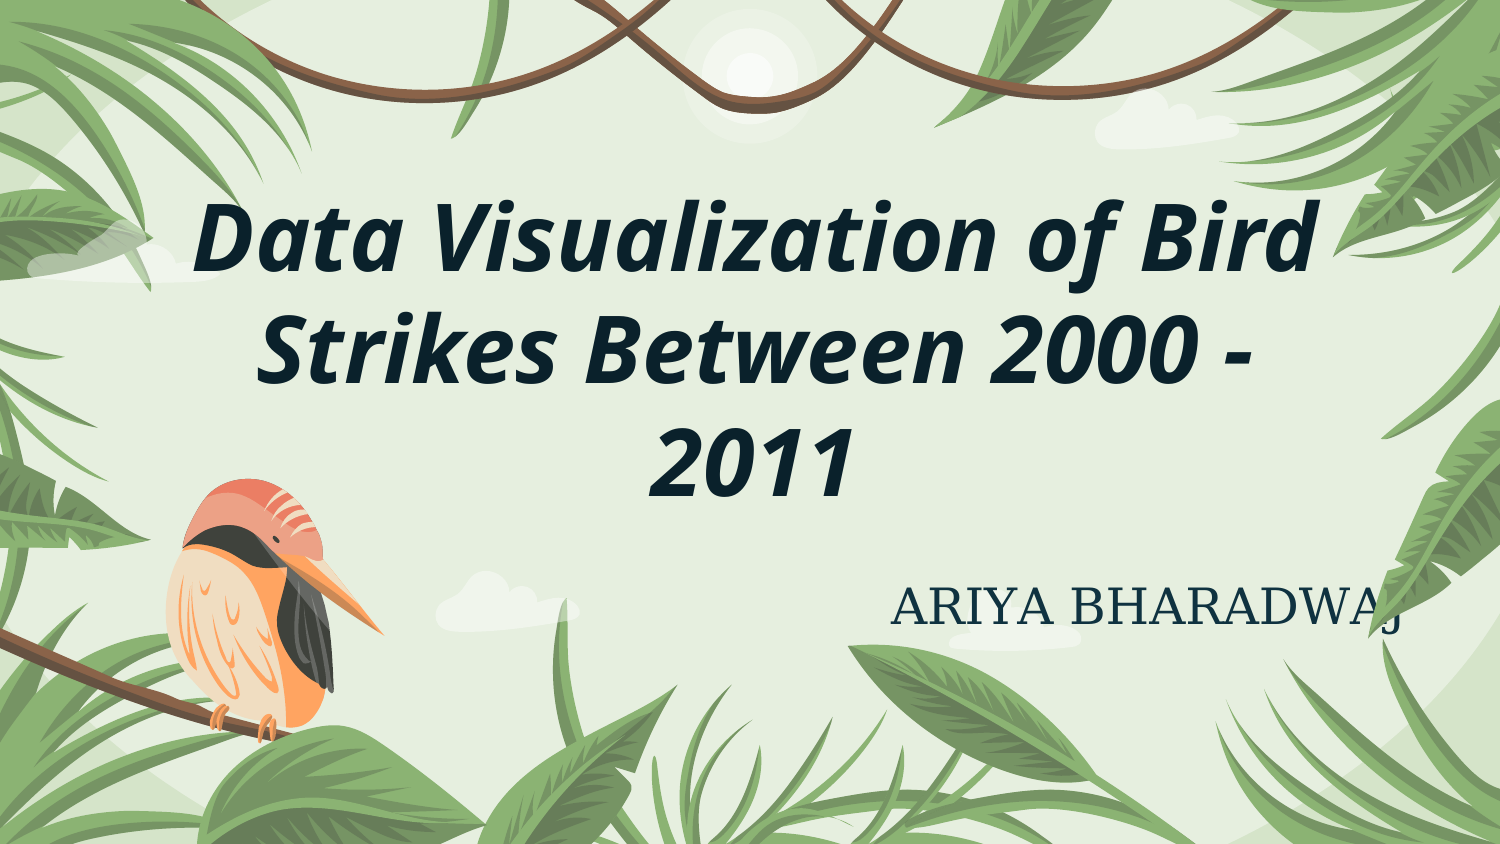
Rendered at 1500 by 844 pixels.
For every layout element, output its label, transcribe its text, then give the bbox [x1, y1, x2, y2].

title Data Visualization of Bird Strikes Between 2000 - 2011 [137, 120, 1374, 531]
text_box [0, 478, 385, 761]
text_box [1215, 638, 1500, 844]
subtitle ARIYA BHARADWAJ [777, 550, 1362, 659]
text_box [1367, 398, 1500, 639]
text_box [191, 729, 462, 844]
